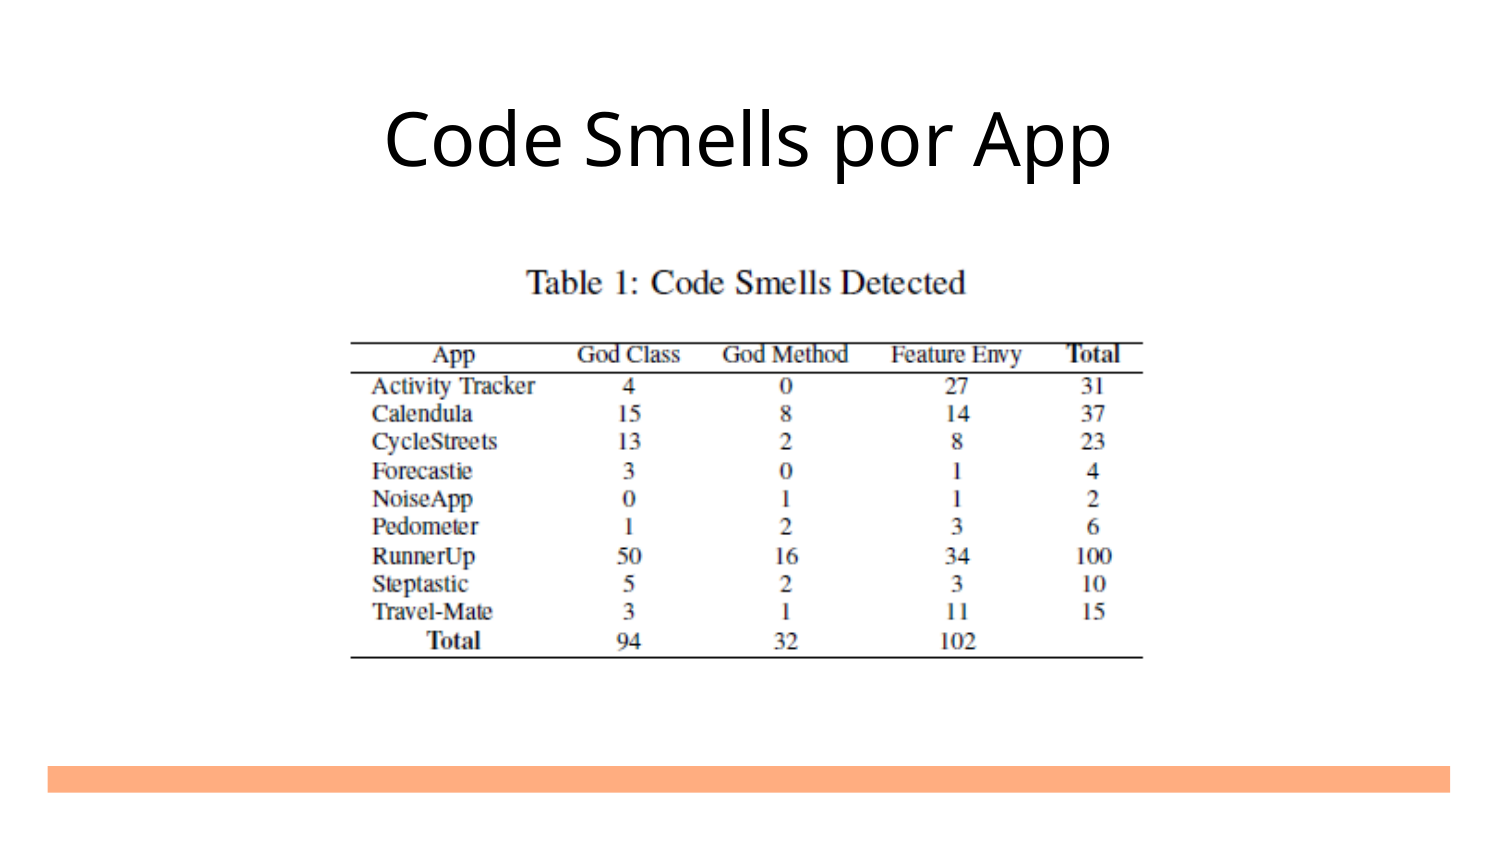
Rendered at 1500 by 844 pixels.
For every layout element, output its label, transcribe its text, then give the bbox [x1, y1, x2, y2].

title Code Smells por App [294, 76, 1204, 181]
picture [316, 252, 1184, 683]
text_box [47, 766, 1451, 793]
